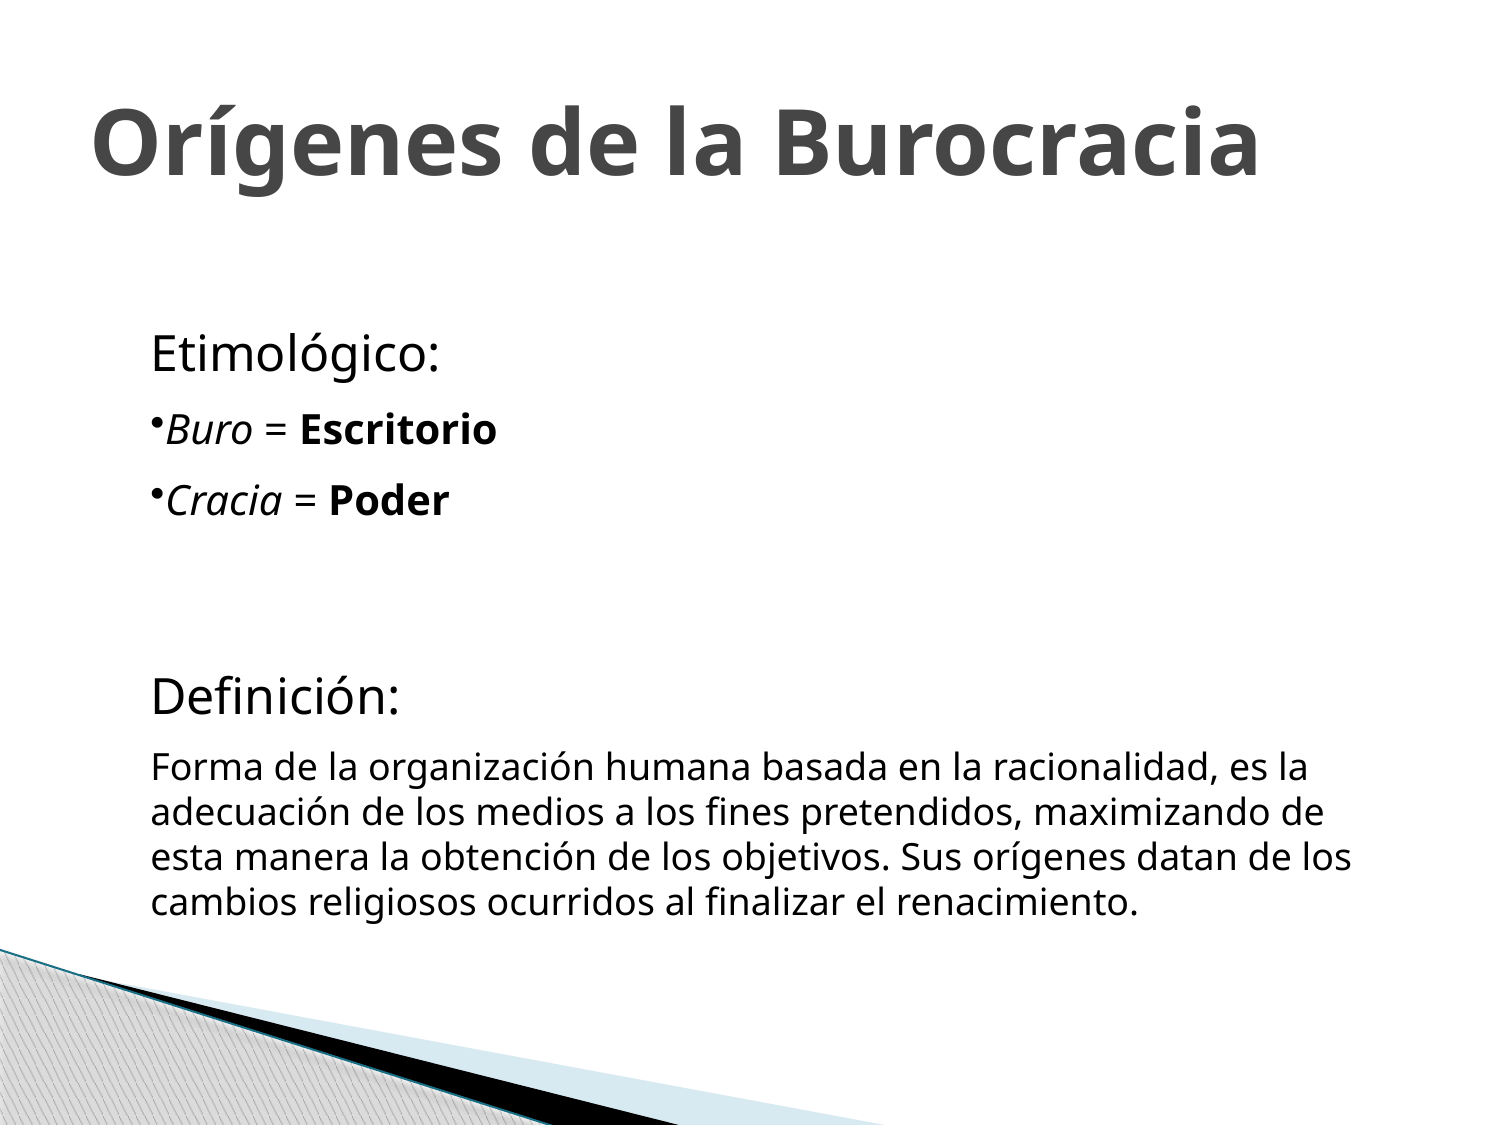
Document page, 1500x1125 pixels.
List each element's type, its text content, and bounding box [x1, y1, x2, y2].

text_box Definición: Forma de la organización humana basada en la racionalidad, es la adecuación de los medios a los fines pretendidos, maximizando de esta manera la obtención de los objetivos. Sus orígenes datan de los cambios religiosos ocurridos al finalizar el renacimiento. [135, 656, 1412, 931]
title Orígenes de la Burocracia [75, 45, 1425, 233]
text_box Etimológico: Buro = Escritorio Cracia = Poder [135, 314, 1412, 531]
